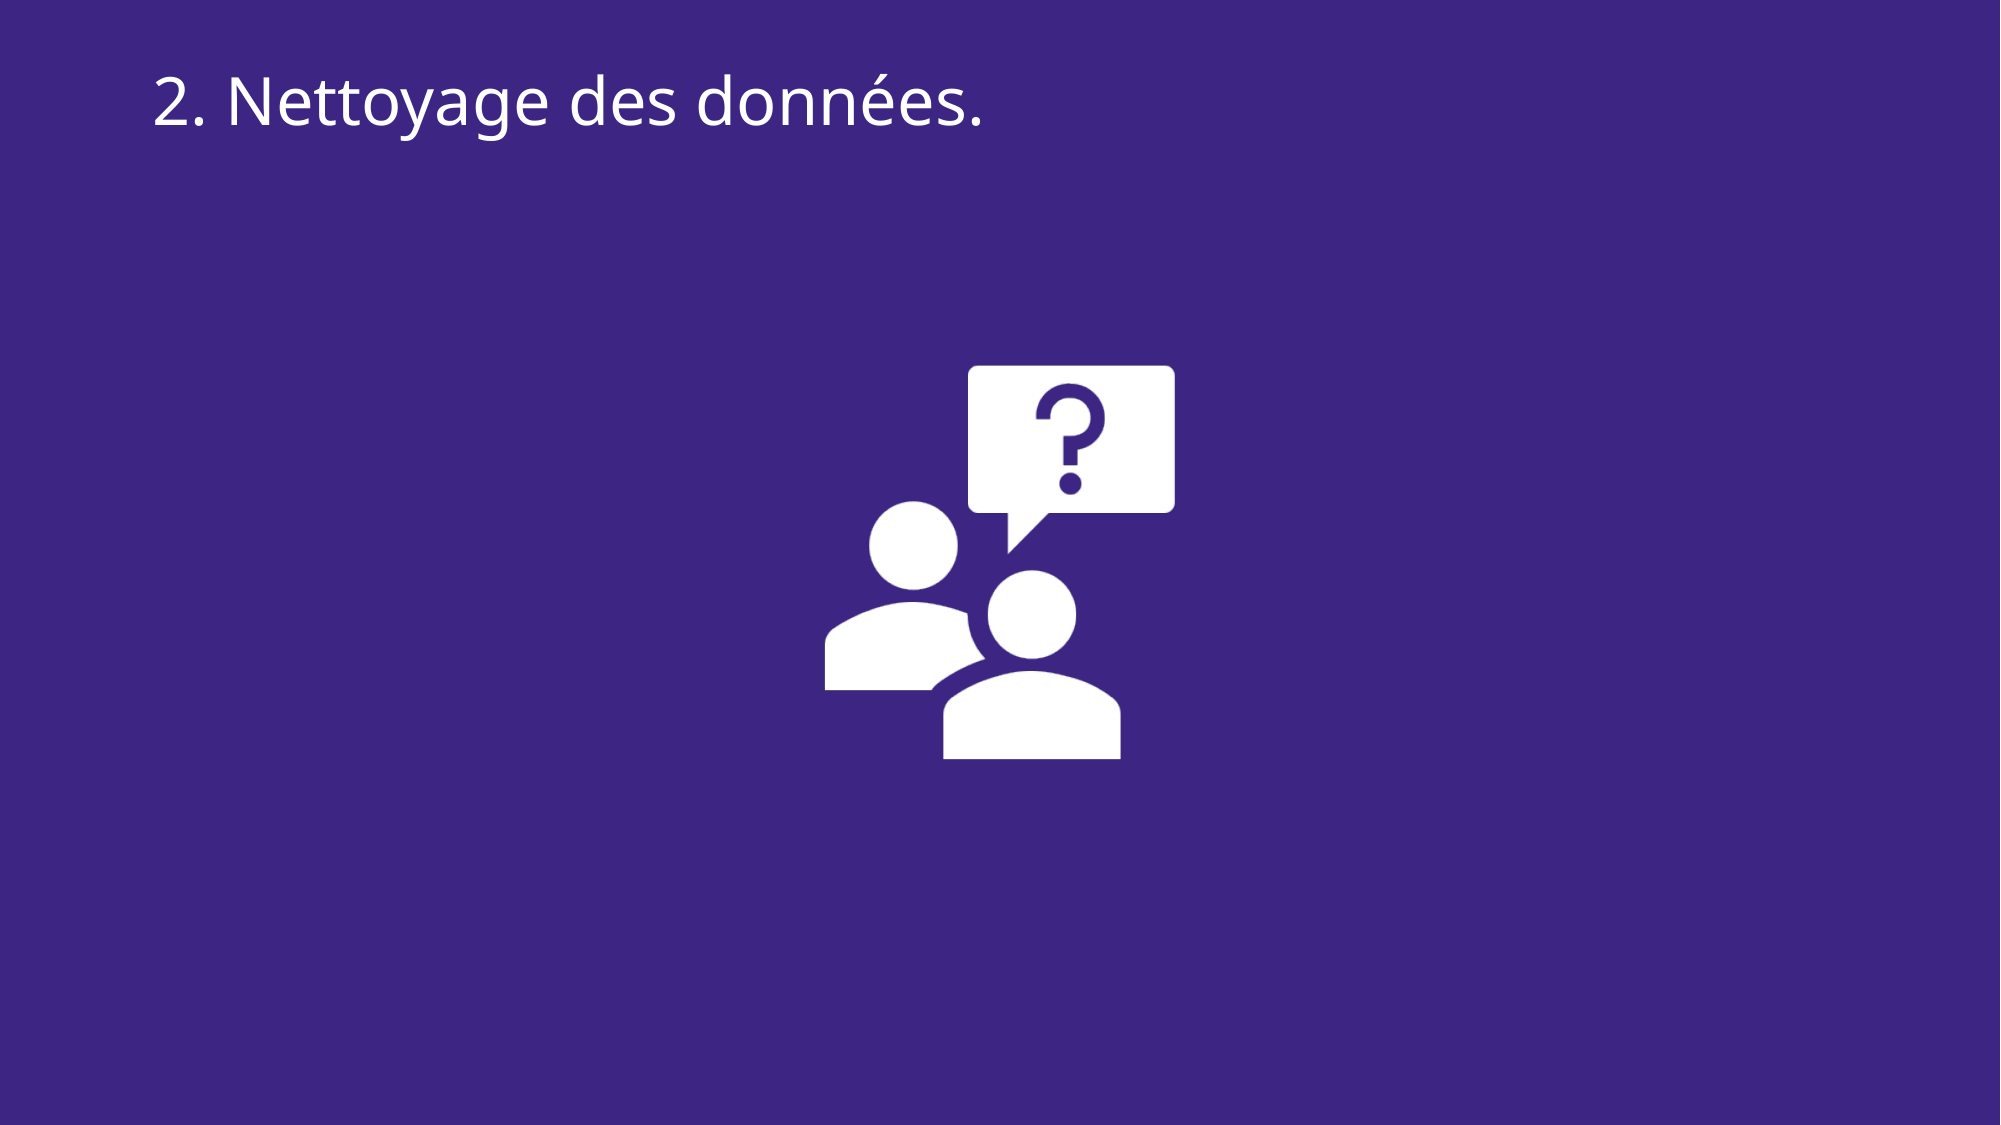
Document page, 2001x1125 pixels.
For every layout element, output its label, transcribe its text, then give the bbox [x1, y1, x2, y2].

picture [763, 326, 1237, 799]
text_box 2. Nettoyage des données. [137, 59, 1863, 155]
